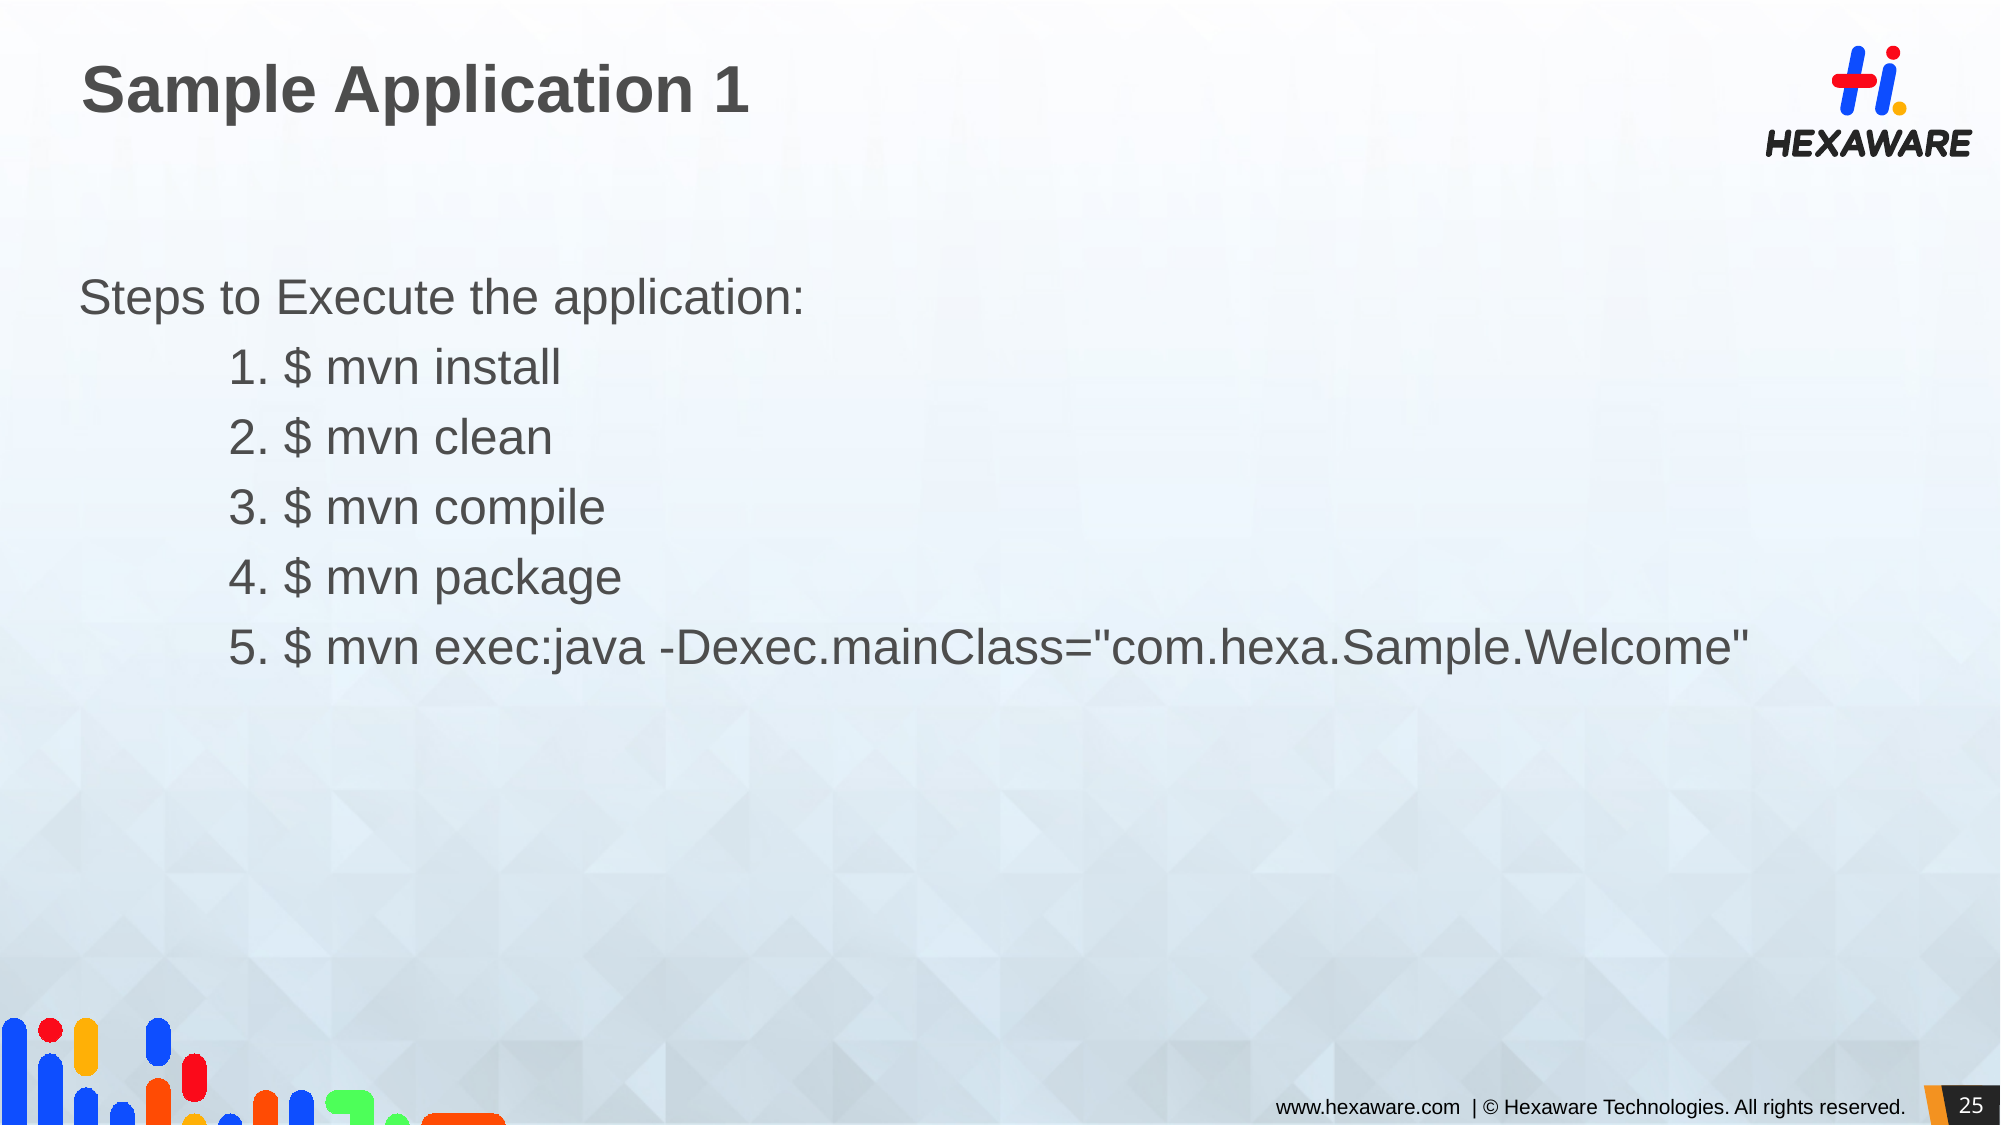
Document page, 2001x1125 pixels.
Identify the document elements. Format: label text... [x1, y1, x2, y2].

title Sample Application 1 [70, 35, 1521, 136]
list Steps to Execute the application: 1. $ mvn install 2. $ mvn clean 3. $ mvn compile 4. $ mvn package 5. $ mvn exec:java -Dexec.mainClass="com.hexa.Sample.Welcome" [67, 258, 1933, 1062]
picture [0, 0, 2001, 1125]
